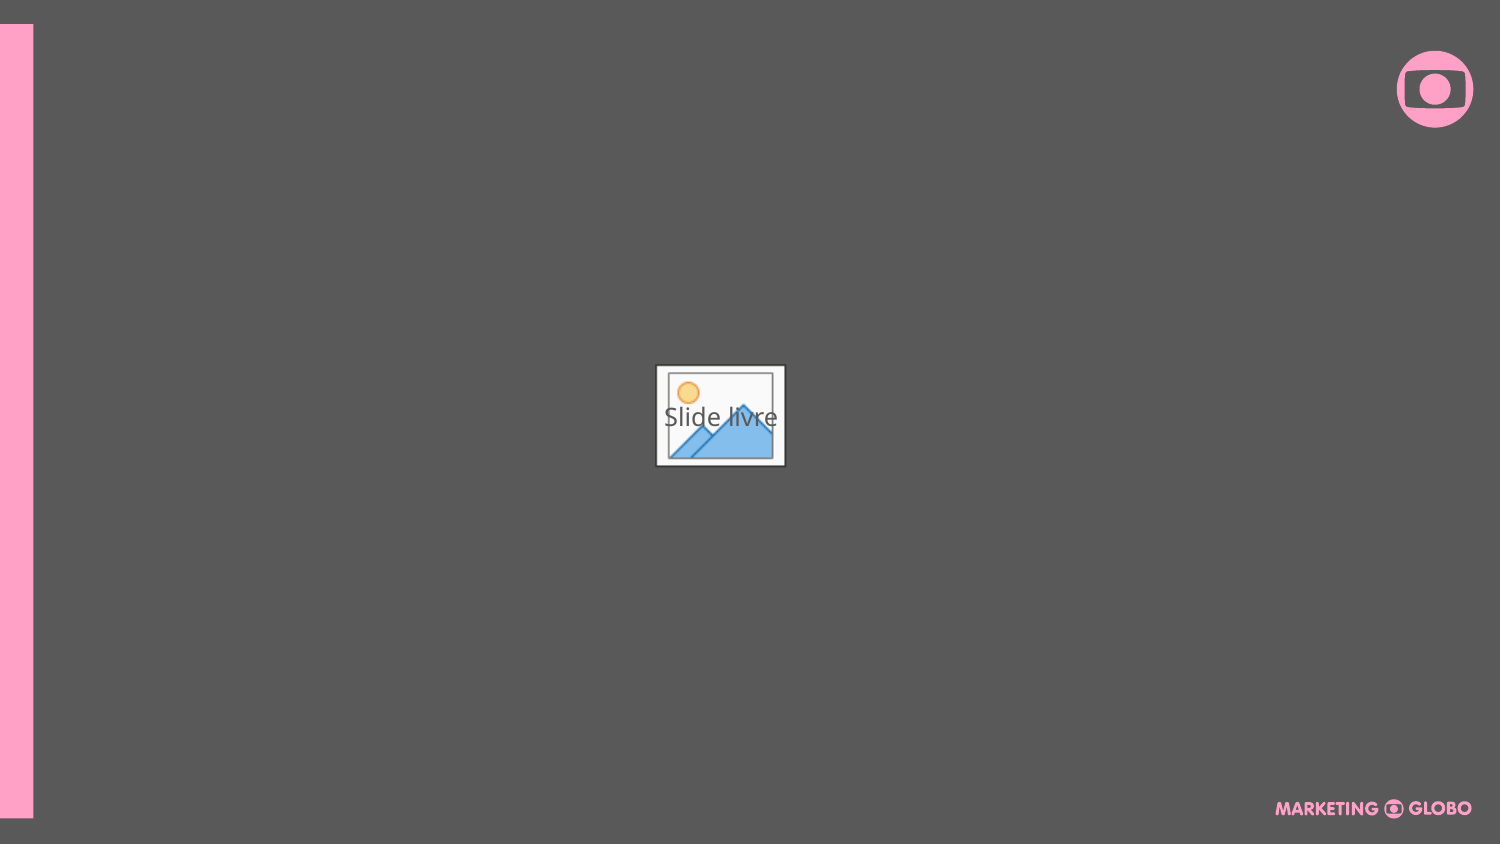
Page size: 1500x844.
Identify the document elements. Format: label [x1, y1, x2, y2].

picture [68, 50, 1374, 783]
